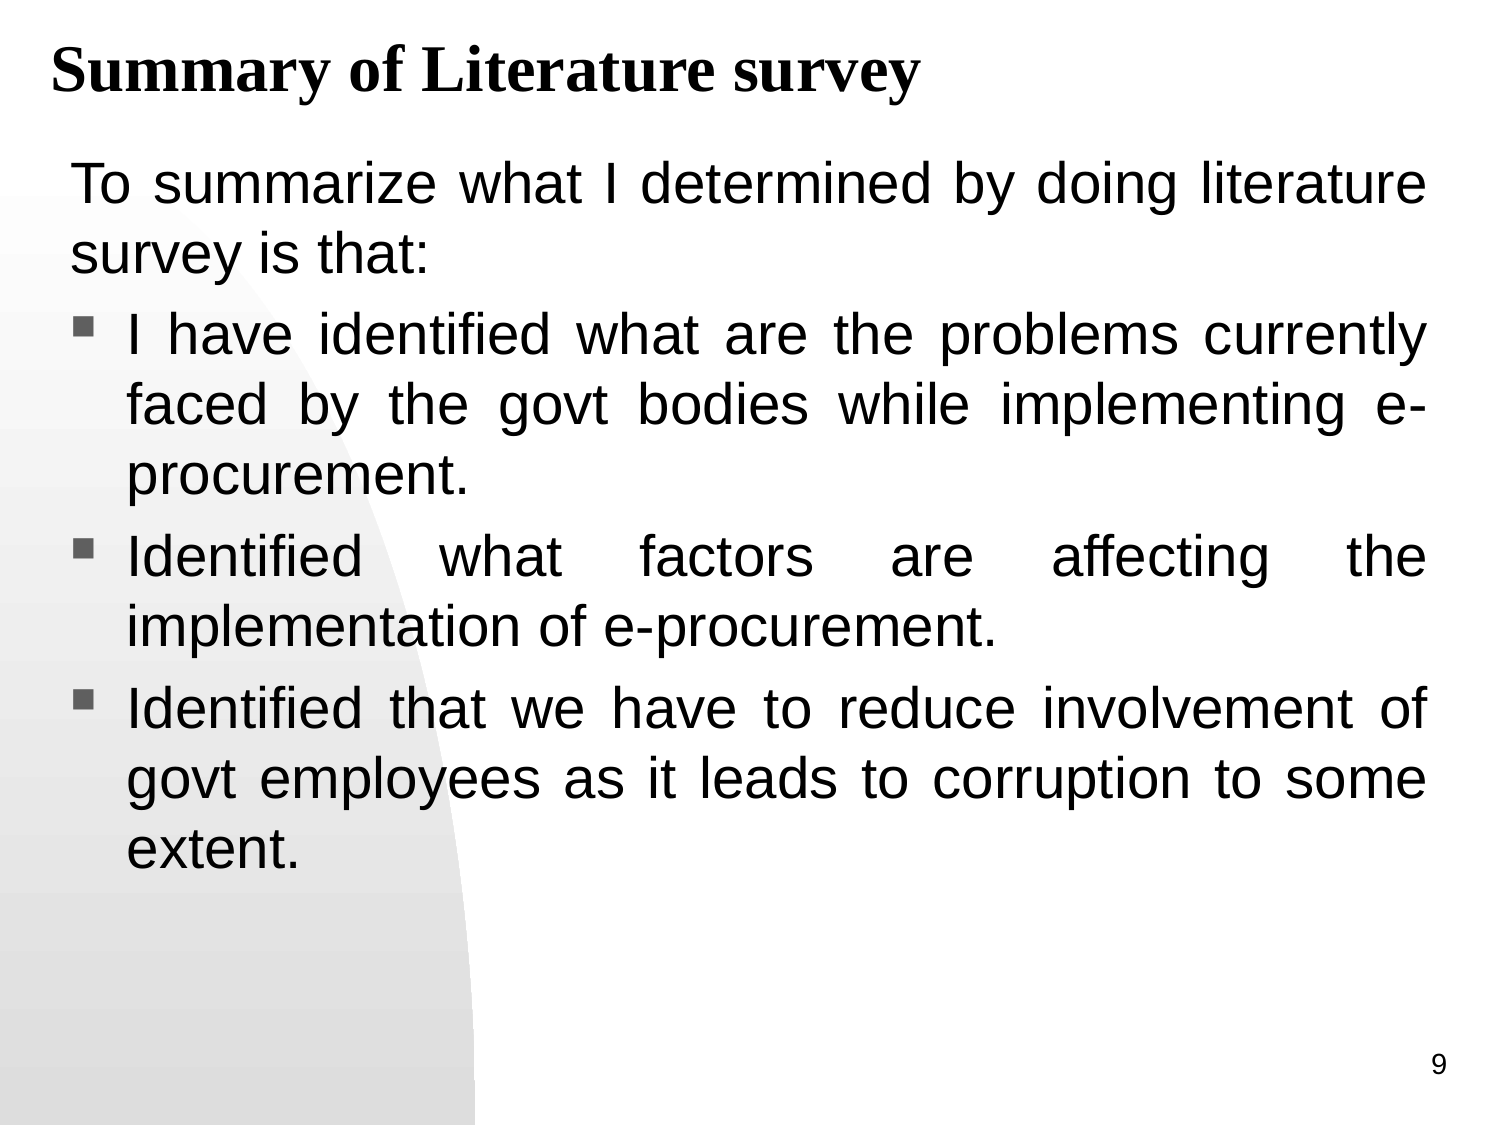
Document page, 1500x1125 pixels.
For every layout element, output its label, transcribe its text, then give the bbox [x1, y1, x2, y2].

title Summary of Literature survey [35, 24, 1247, 126]
list To summarize what I determined by doing literature survey is that: I have identified what are the problems currently faced by the govt bodies while implementing e-procurement. Identified what factors are affecting the implementation of e-procurement. Identified that we have to reduce involvement of govt employees as it leads to corruption to some extent. [55, 137, 1445, 1066]
slide_number 9 [1149, 1025, 1463, 1100]
